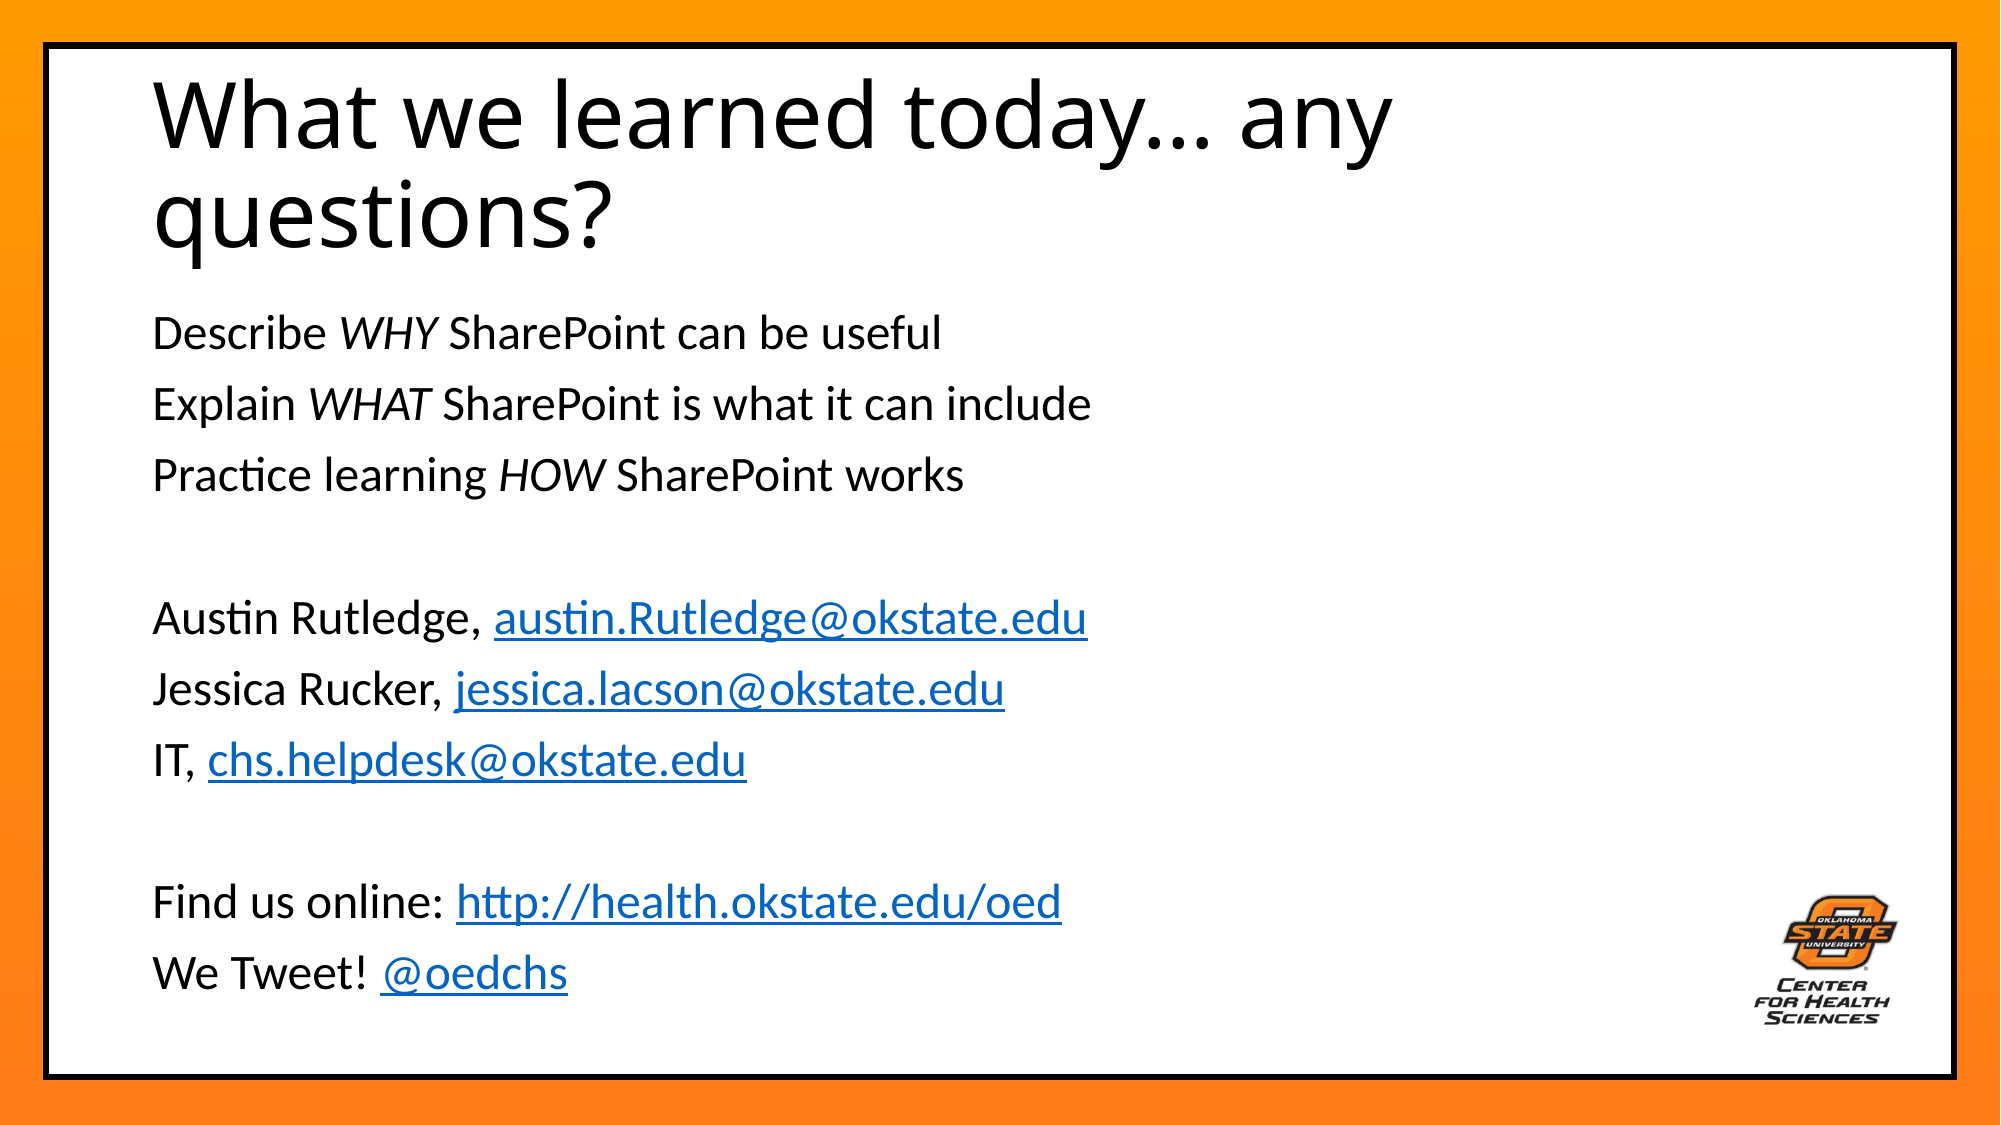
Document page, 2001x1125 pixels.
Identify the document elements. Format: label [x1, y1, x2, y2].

text_box [45, 44, 1955, 1078]
picture [1751, 882, 1907, 1040]
